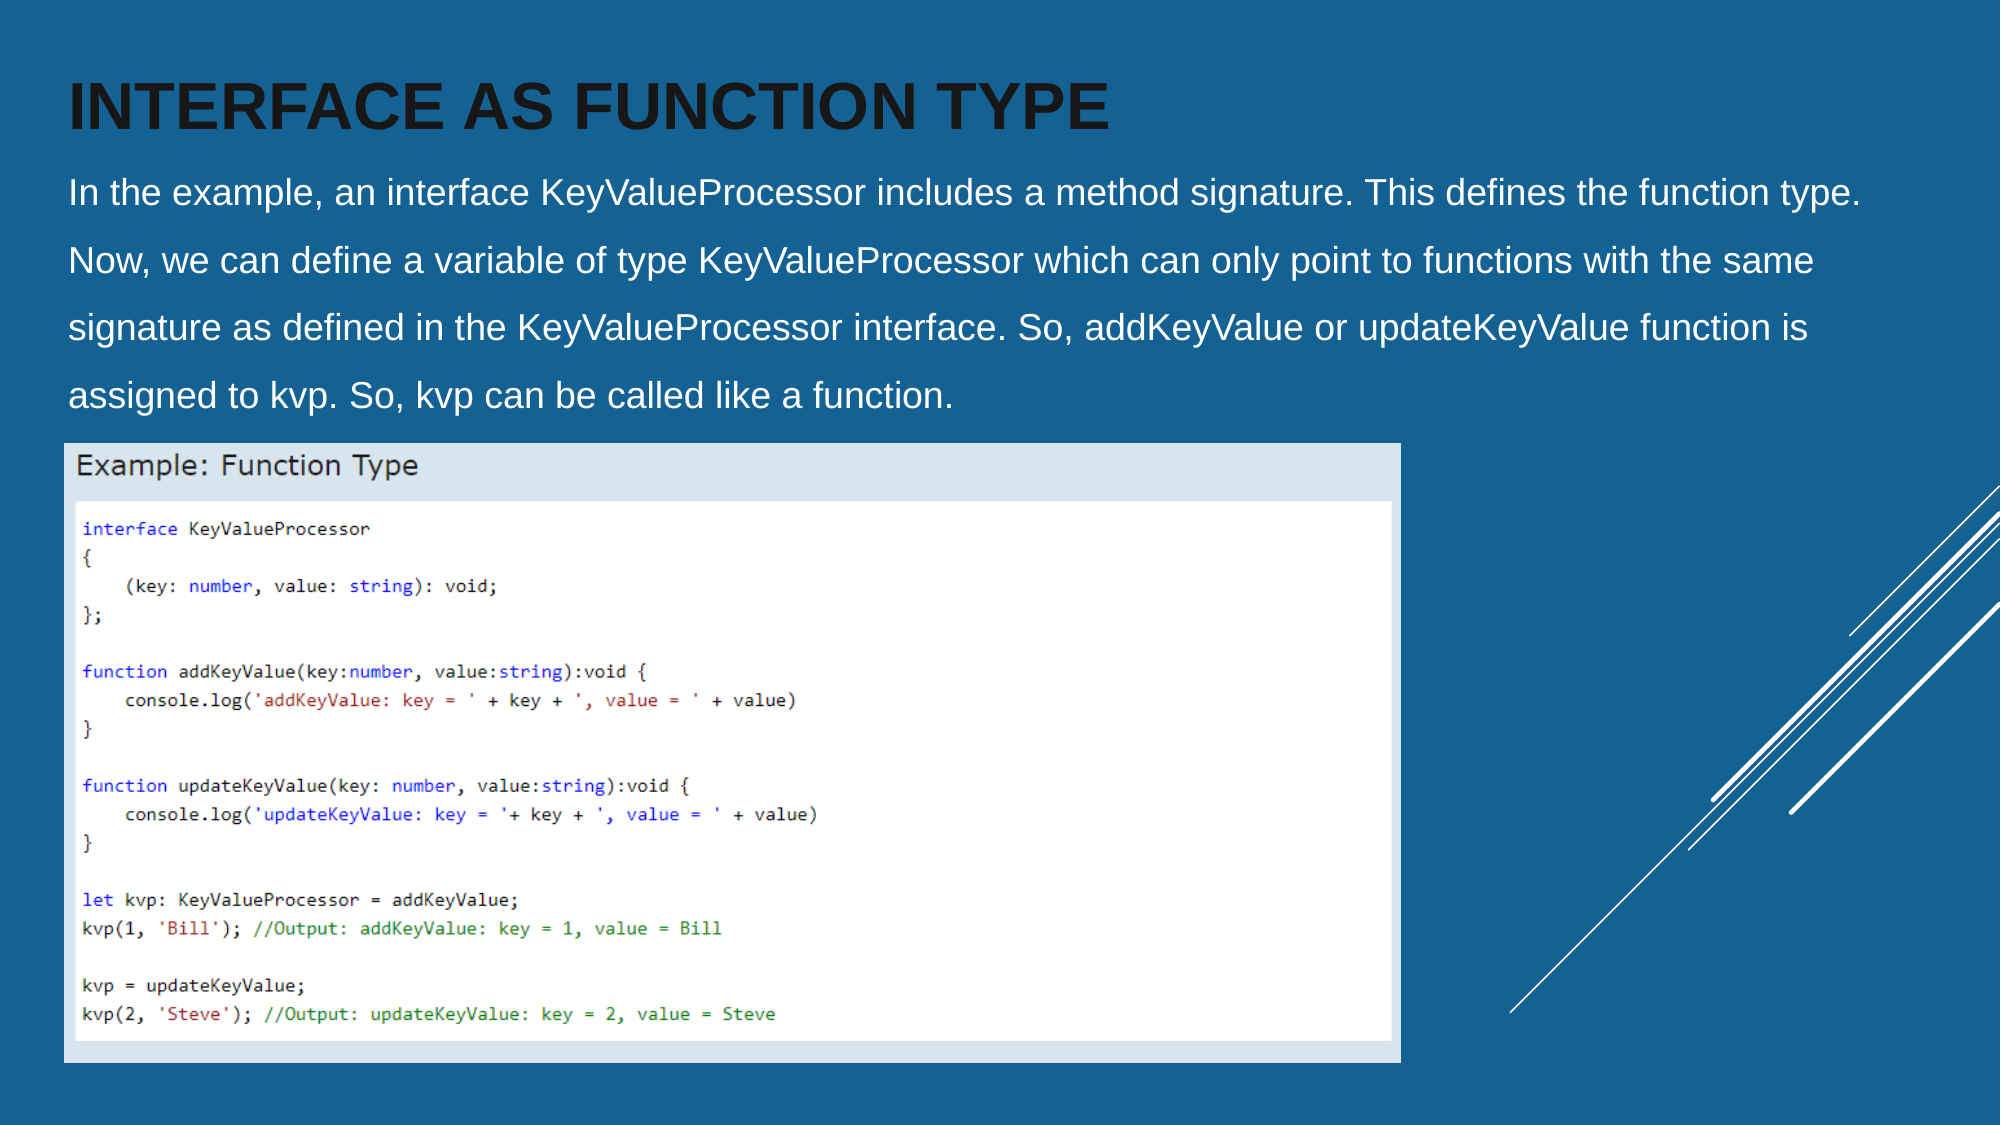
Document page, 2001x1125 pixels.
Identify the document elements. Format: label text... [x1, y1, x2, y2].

text_box In the example, an interface KeyValueProcessor includes a method signature. This defines the function type. Now, we can define a variable of type KeyValueProcessor which can only point to functions with the same signature as defined in the KeyValueProcessor interface. So, addKeyValue or updateKeyValue function is assigned to kvp. So, kvp can be called like a function. [60, 138, 1945, 424]
picture [63, 443, 1401, 1063]
text_box INTERFACE AS FUNCTION TYPE [60, 55, 1120, 138]
